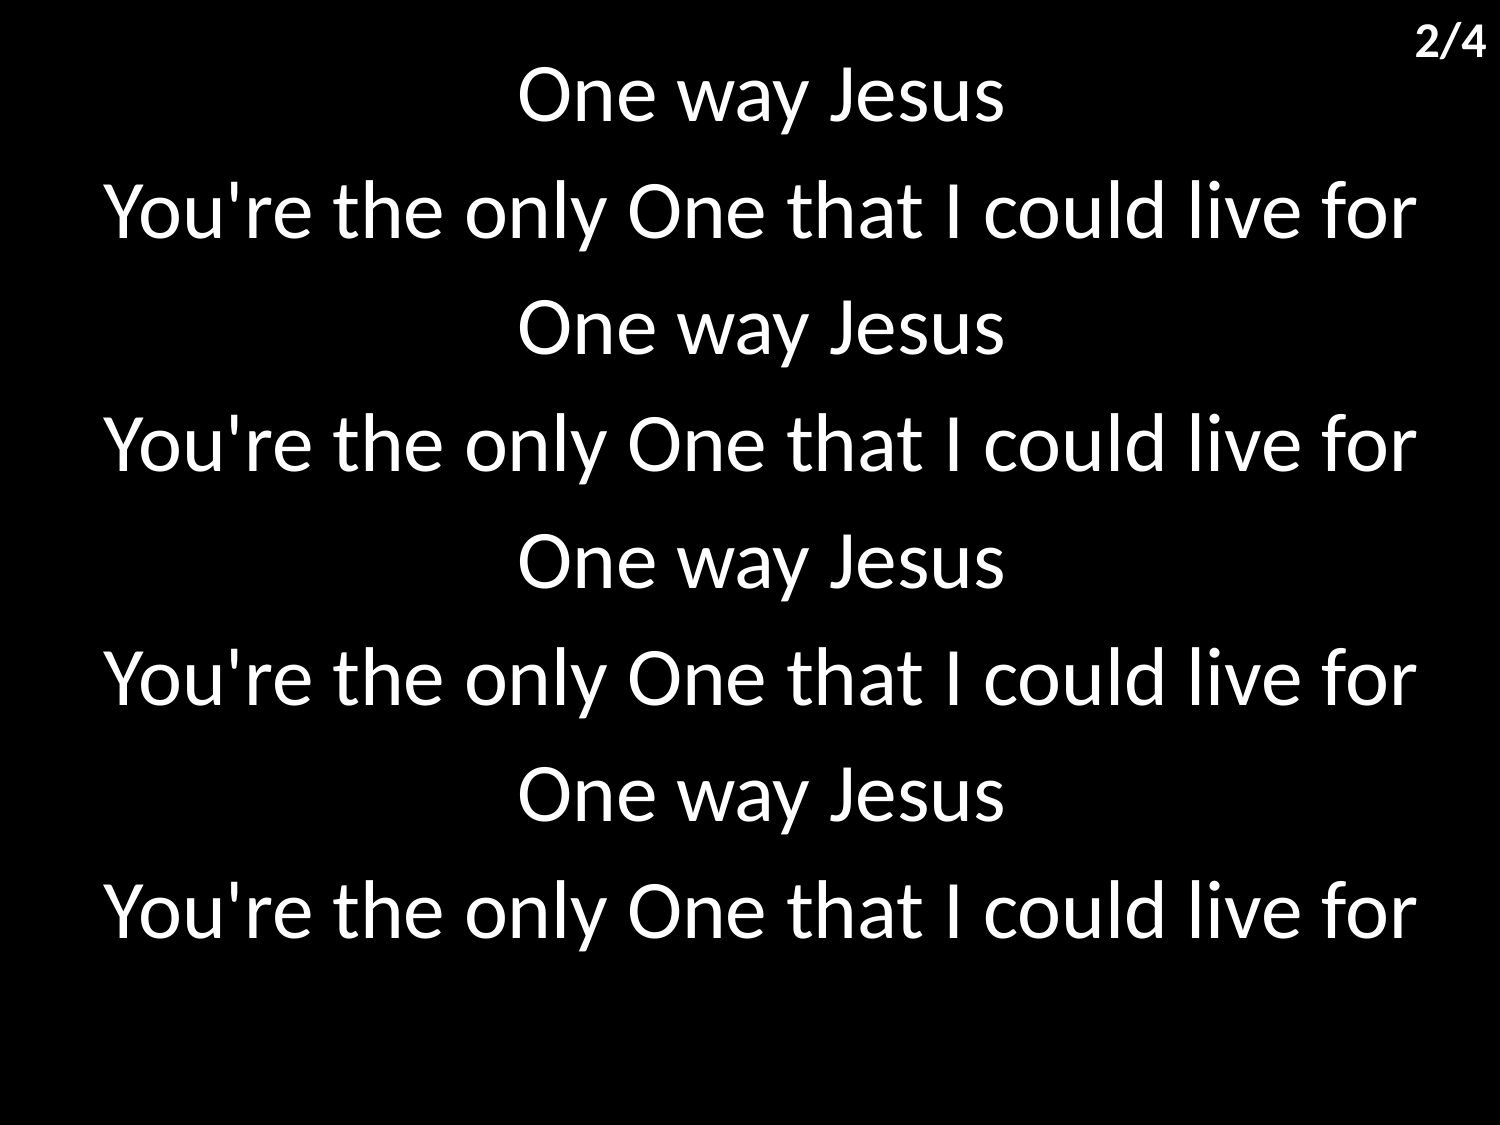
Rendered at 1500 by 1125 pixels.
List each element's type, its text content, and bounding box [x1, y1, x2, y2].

text_box 2/4 [1399, 0, 1500, 75]
subtitle One way Jesus You're the only One that I could live for One way Jesus You're the only One that I could live for One way Jesus You're the only One that I could live for One way Jesus You're the only One that I could live for [53, 30, 1471, 1094]
